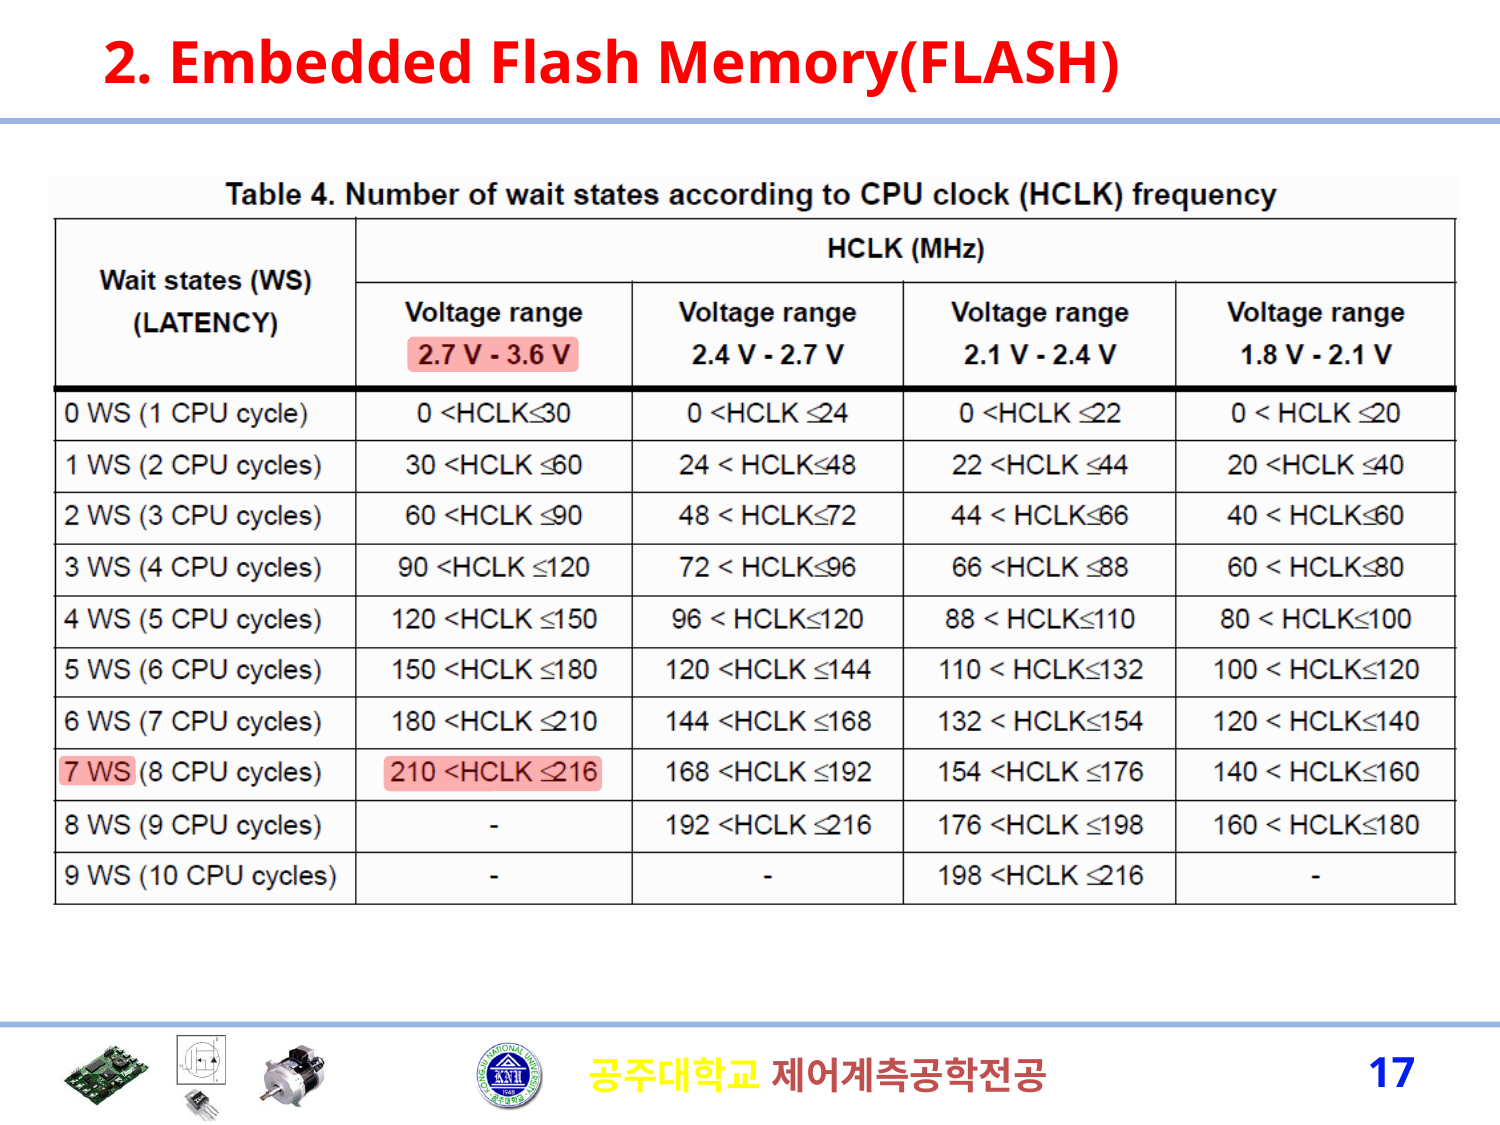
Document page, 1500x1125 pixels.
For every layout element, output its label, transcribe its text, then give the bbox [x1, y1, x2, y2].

text_box [0, 1019, 1500, 1030]
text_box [472, 1039, 1087, 1111]
picture [58, 1033, 329, 1123]
picture [46, 176, 1461, 914]
slide_number 17 [1269, 1039, 1431, 1111]
text_box [0, 116, 1500, 126]
text_box 2. Embedded Flash Memory(FLASH) [88, 17, 1193, 103]
